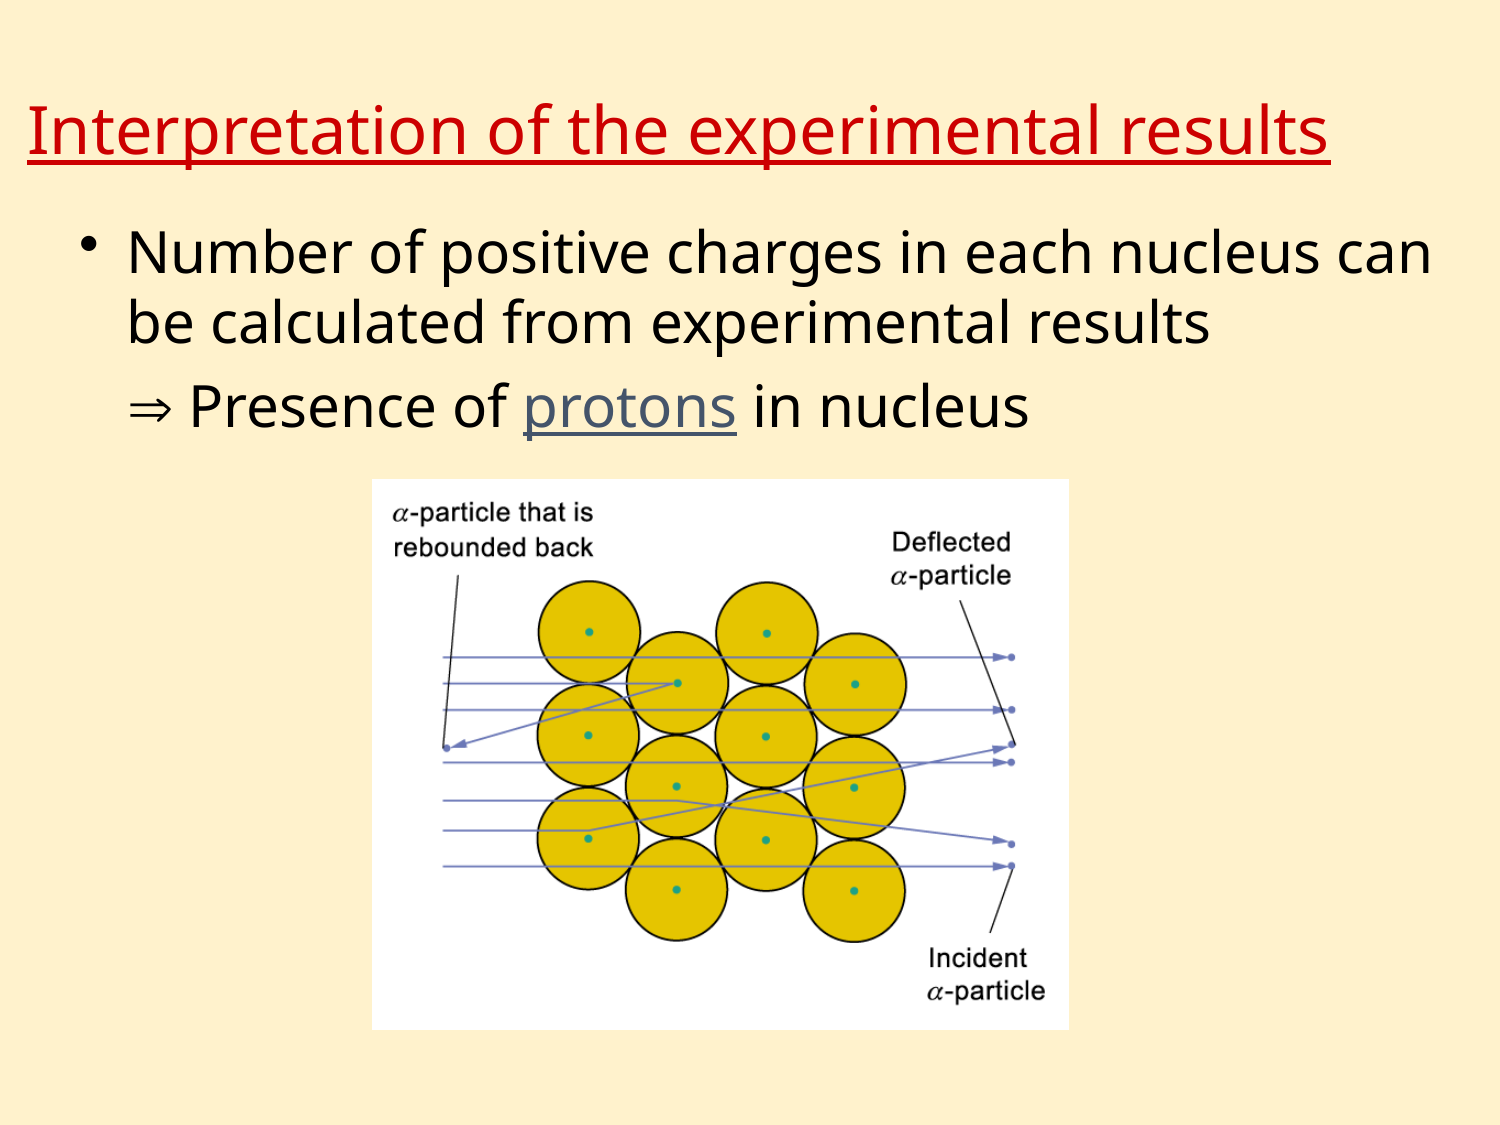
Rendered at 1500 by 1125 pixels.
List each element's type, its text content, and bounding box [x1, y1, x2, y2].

text_box Interpretation of the experimental results [12, 71, 1500, 185]
picture [372, 479, 1069, 1030]
text_box Number of positive charges in each nucleus can be calculated from experimental results [64, 207, 1465, 363]
text_box  Presence of protons in nucleus [112, 363, 1069, 447]
